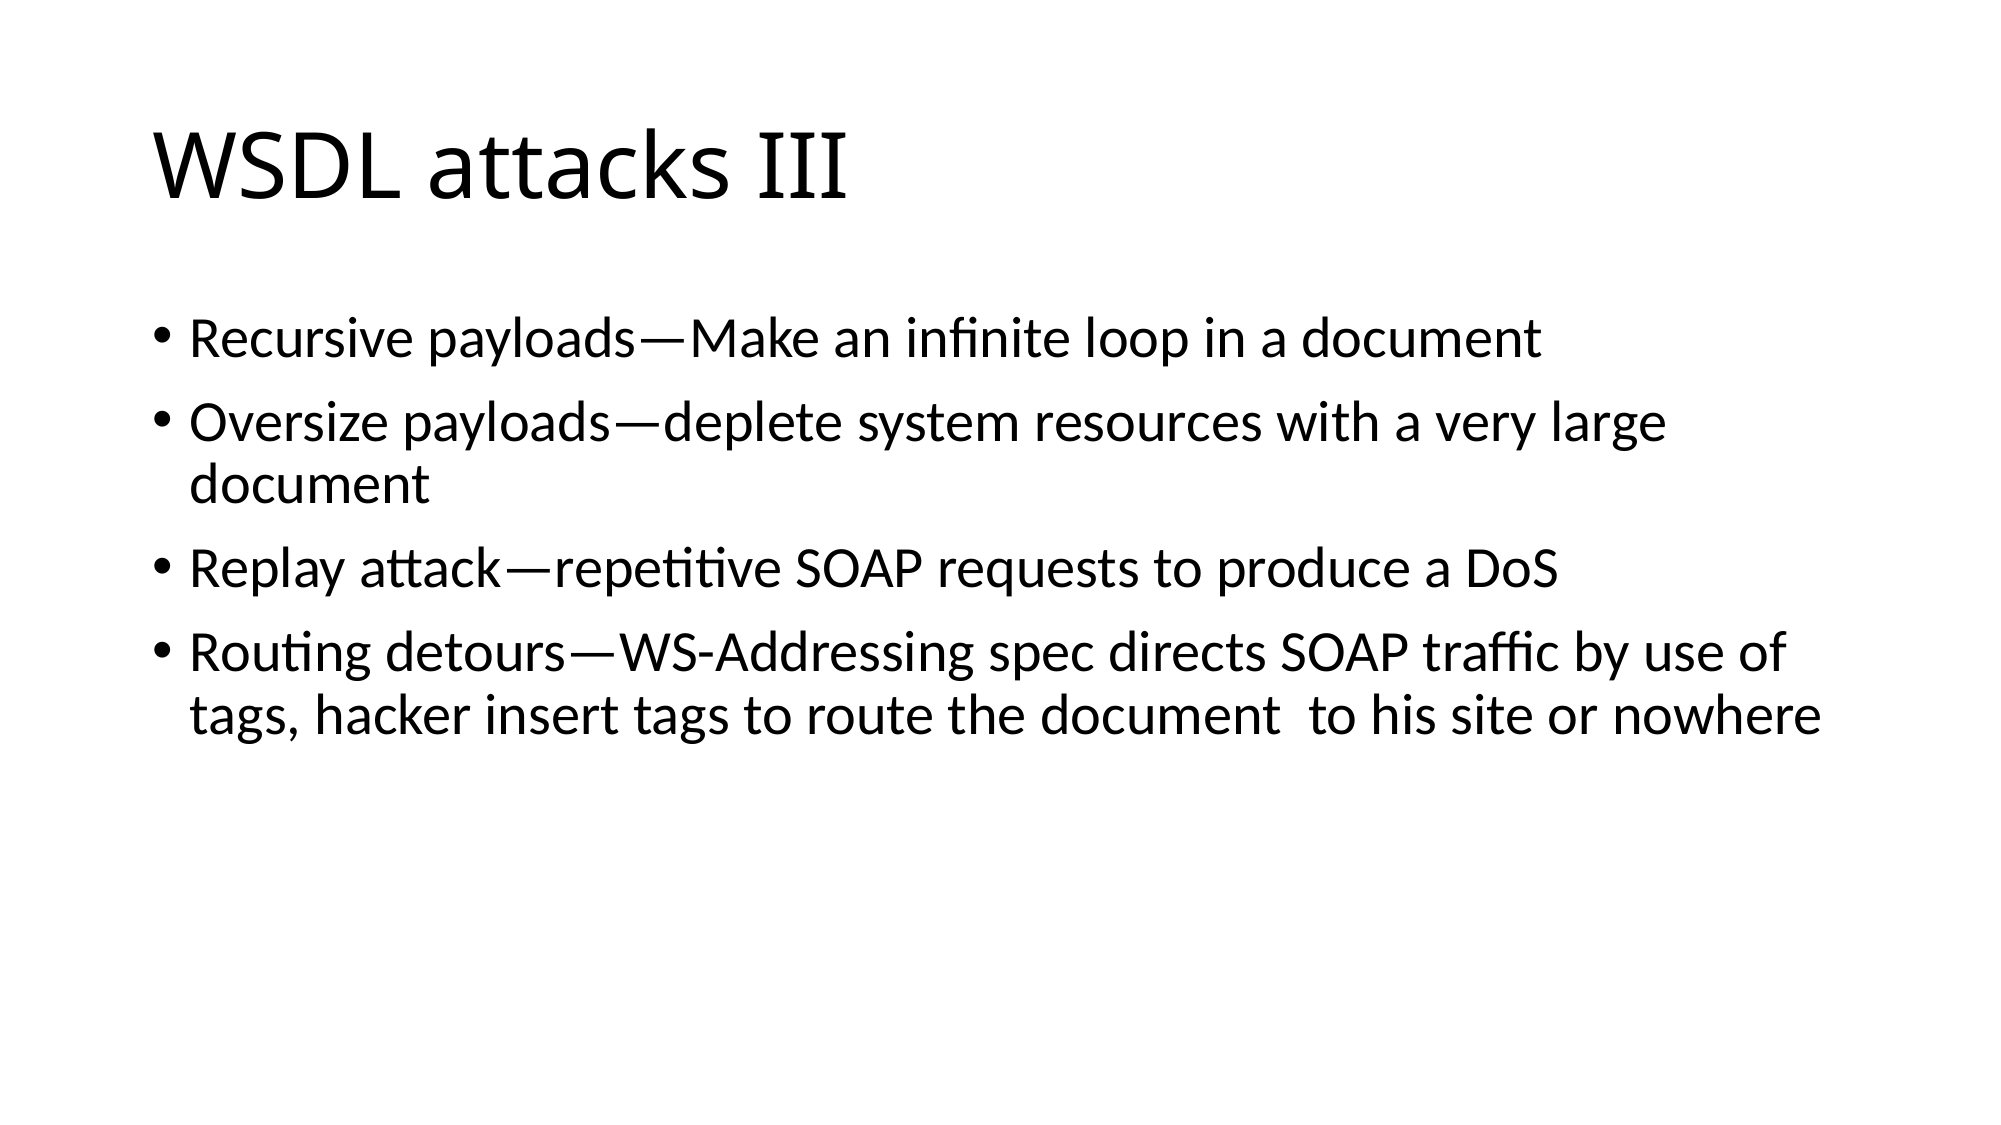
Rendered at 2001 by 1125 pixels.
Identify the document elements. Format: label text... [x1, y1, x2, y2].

list Recursive payloads—Make an infinite loop in a document Oversize payloads—deplete system resources with a very large document Replay attack—repetitive SOAP requests to produce a DoS Routing detours—WS-Addressing spec directs SOAP traffic by use of tags, hacker insert tags to route the document to his site or nowhere [137, 299, 1863, 1014]
title WSDL attacks III [137, 59, 1863, 278]
